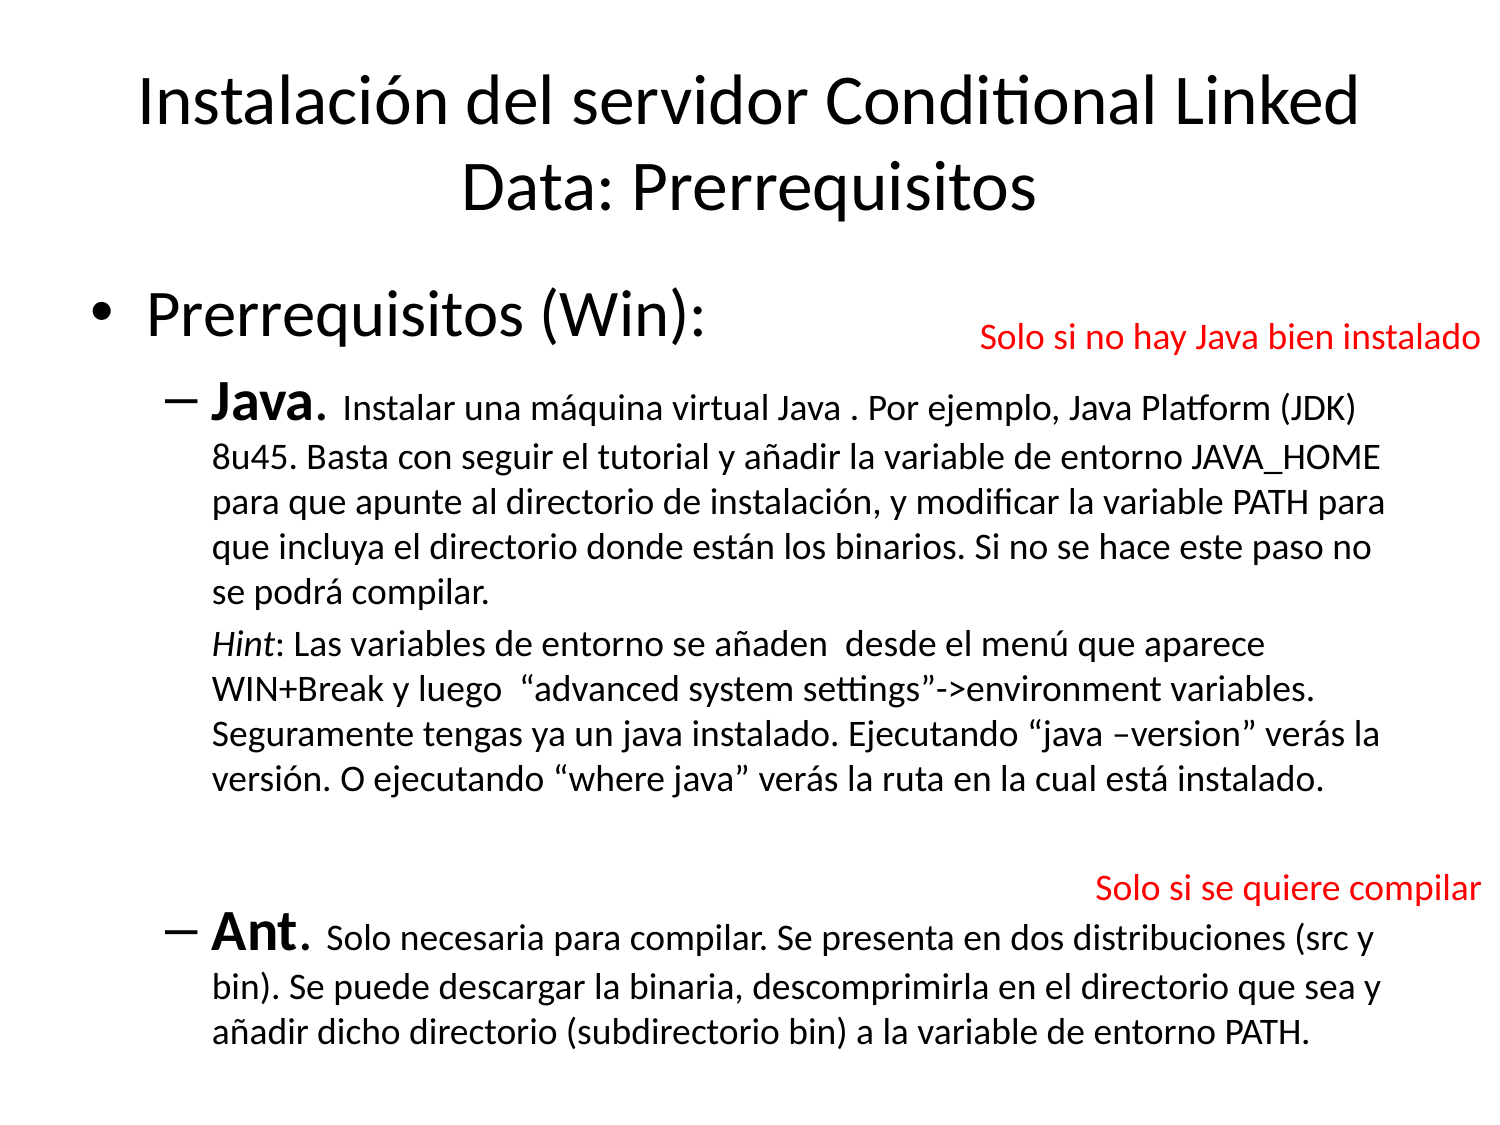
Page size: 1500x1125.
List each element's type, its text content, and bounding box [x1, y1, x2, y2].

list Prerrequisitos (Win): Java. Instalar una máquina virtual Java . Por ejemplo, Java Platform (JDK) 8u45. Basta con seguir el tutorial y añadir la variable de entorno JAVA_HOME para que apunte al directorio de instalación, y modificar la variable PATH para que incluya el directorio donde están los binarios. Si no se hace este paso no se podrá compilar. Hint: Las variables de entorno se añaden desde el menú que aparece WIN+Break y luego “advanced system settings”->environment variables. Seguramente tengas ya un java instalado. Ejecutando “java –version” verás la versión. O ejecutando “where java” verás la ruta en la cual está instalado. Ant. Solo necesaria para compilar. Se presenta en dos distribuciones (src y bin). Se puede descargar la binaria, descomprimirla en el directorio que sea y añadir dicho directorio (subdirectorio bin) a la variable de entorno PATH. [75, 262, 1425, 1125]
title Instalación del servidor Conditional Linked Data: Prerrequisitos [75, 45, 1425, 233]
text_box Solo si no hay Java bien instalado [965, 304, 1497, 365]
text_box Solo si se quiere compilar [1080, 855, 1498, 916]
